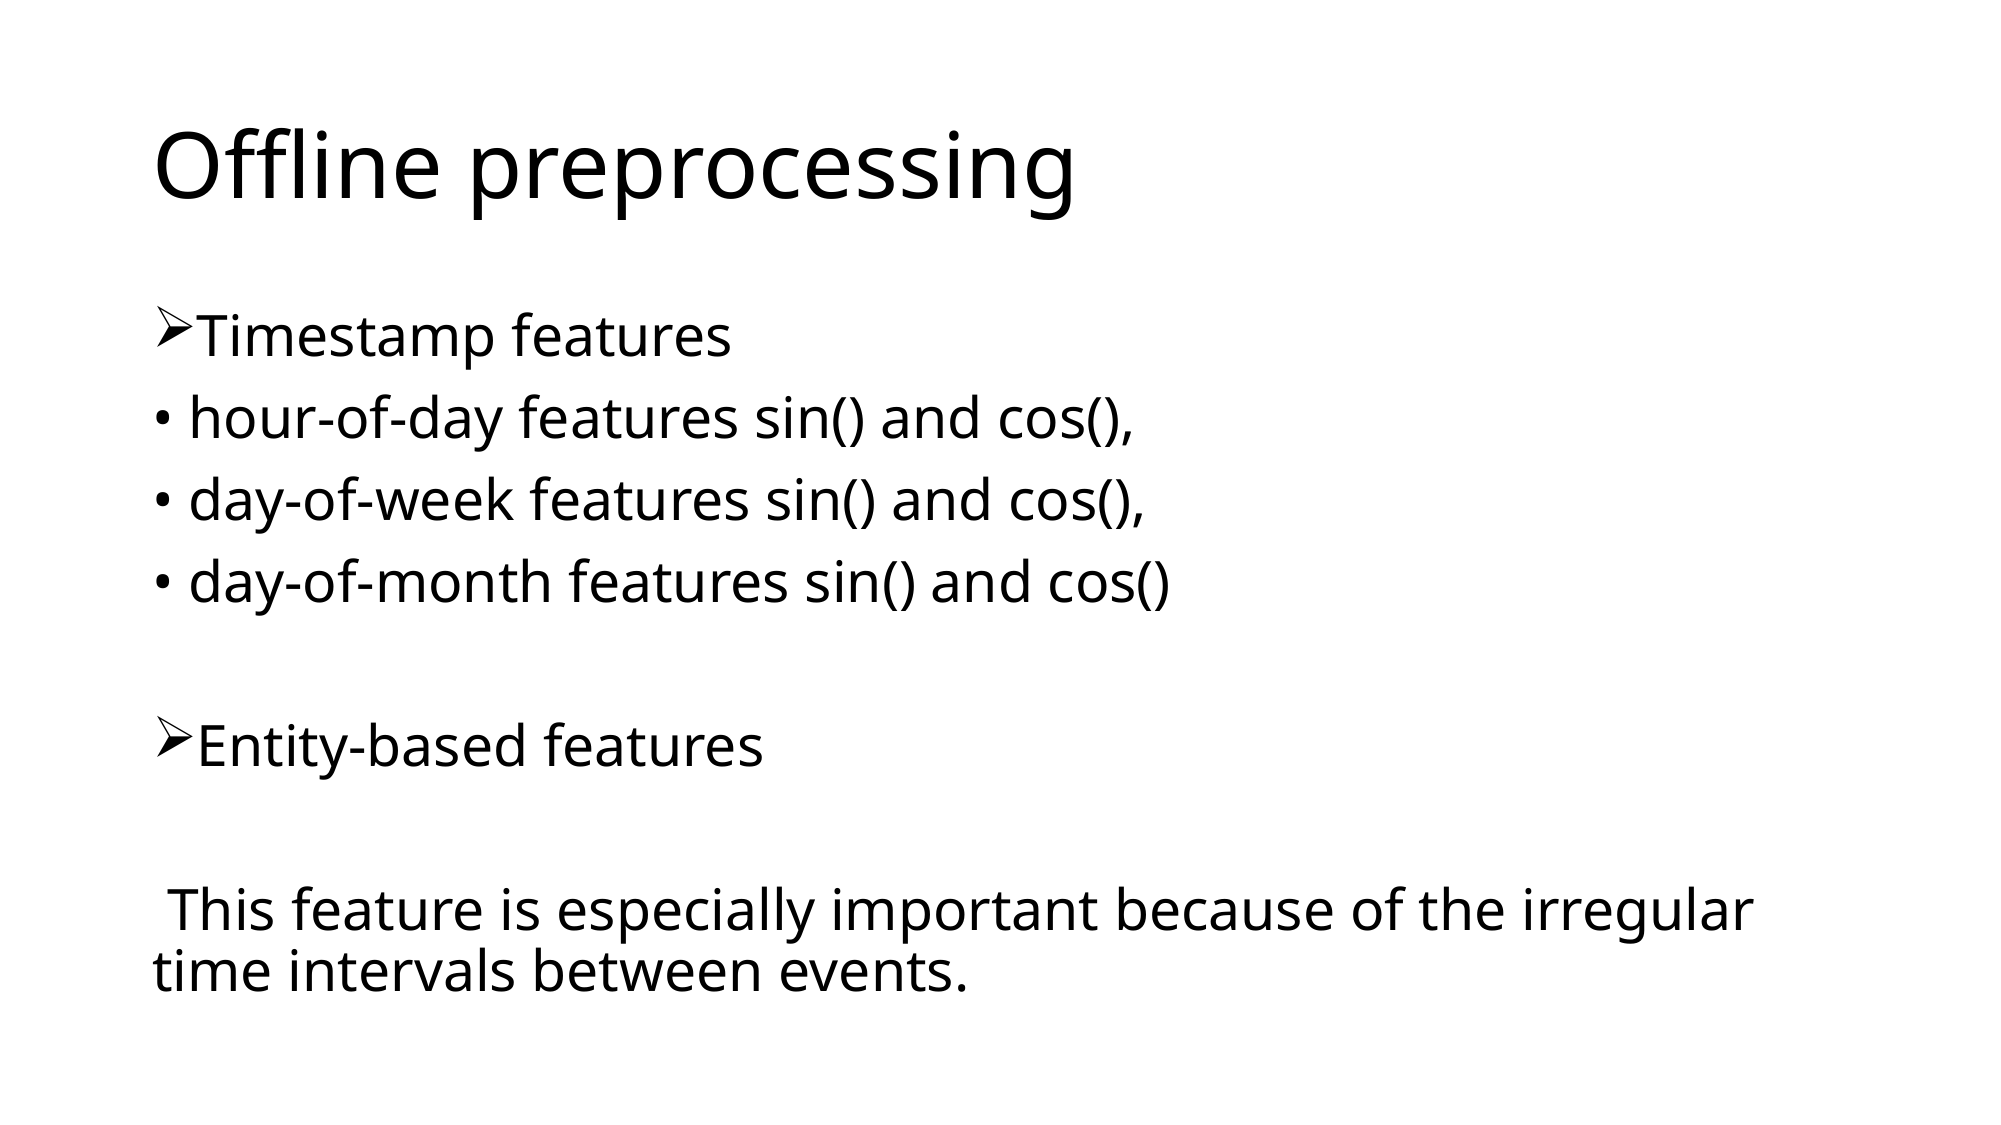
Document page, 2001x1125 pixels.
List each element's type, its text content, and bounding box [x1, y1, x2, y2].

title Offline preprocessing [137, 59, 1863, 278]
